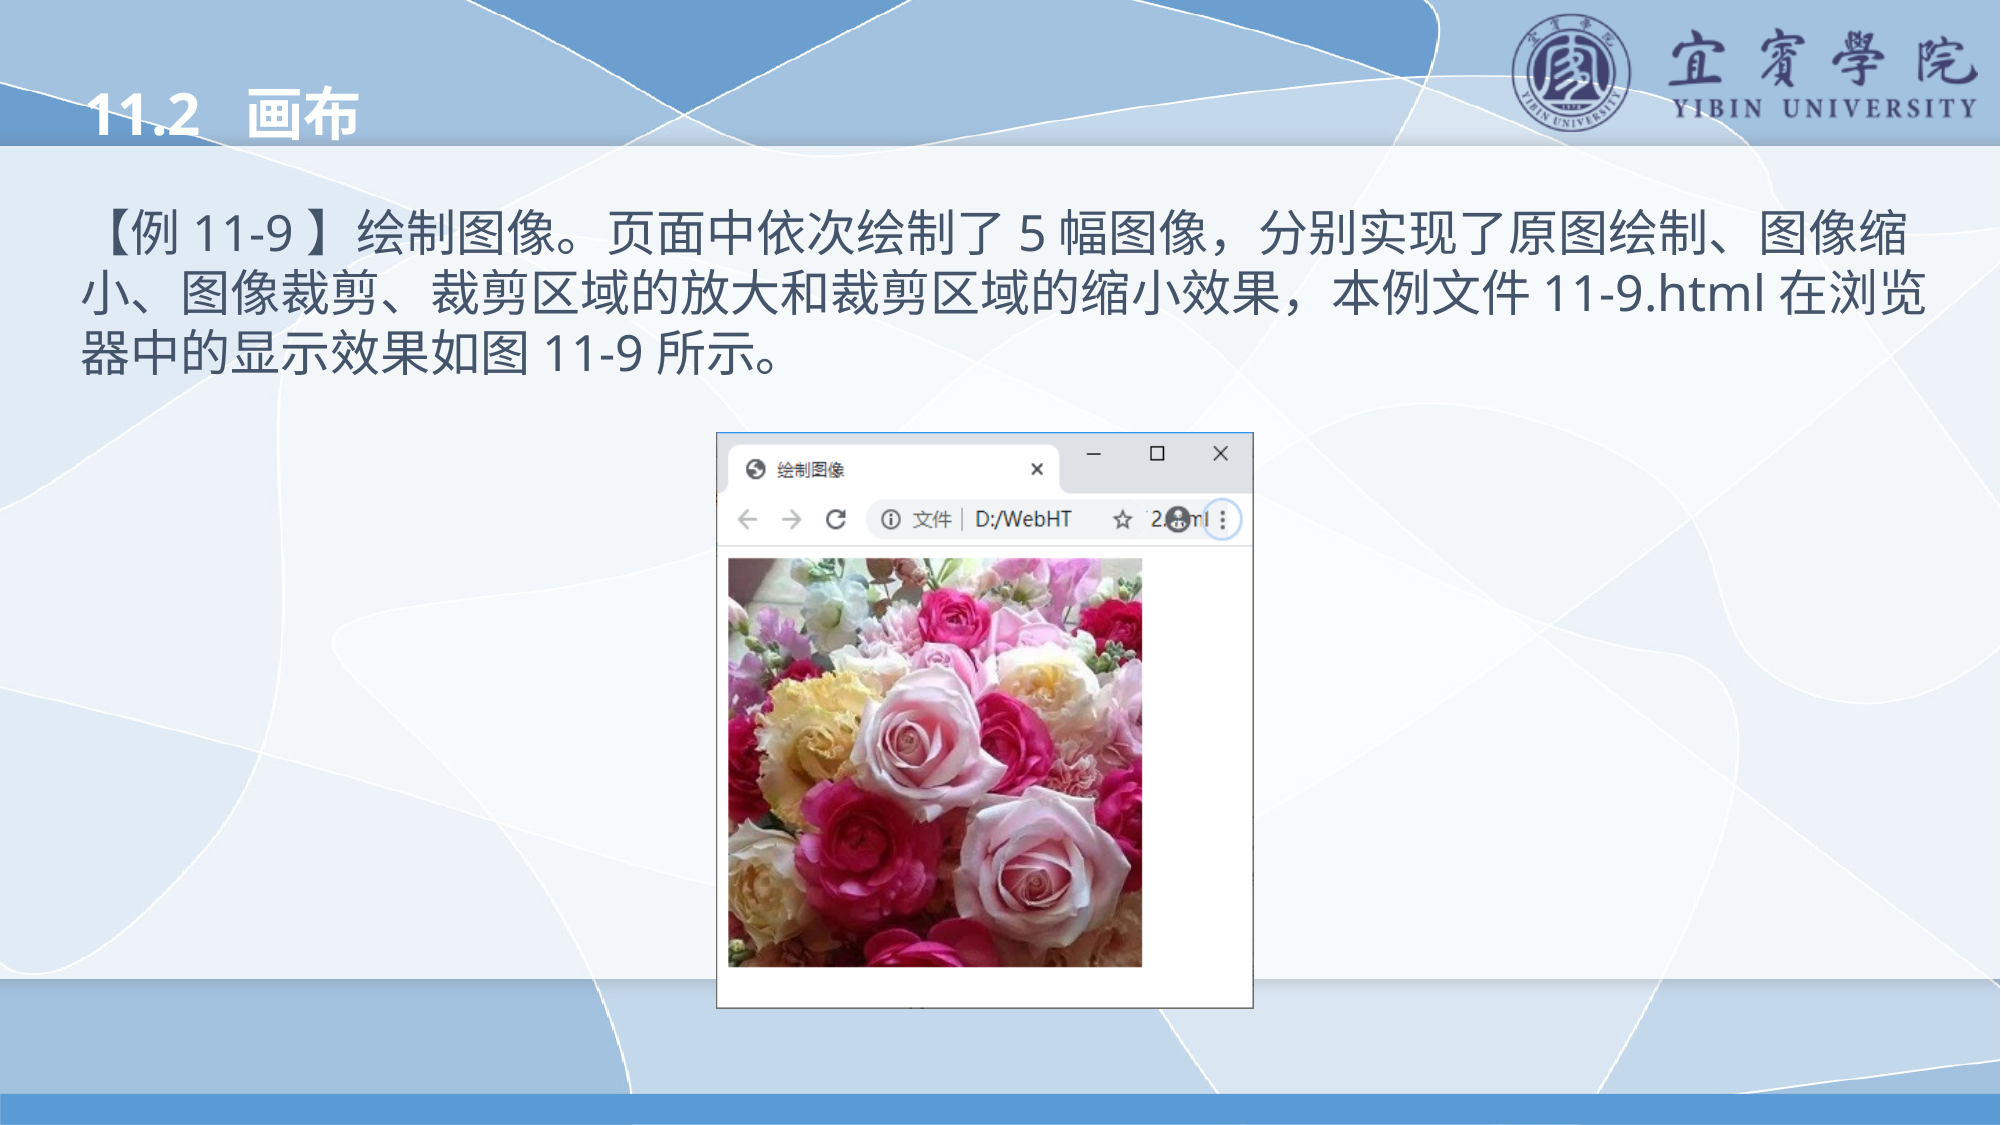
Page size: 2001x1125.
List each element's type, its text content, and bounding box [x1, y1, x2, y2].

text_box 【例11-9】绘制图像。页面中依次绘制了5幅图像，分别实现了原图绘制、图像缩小、图像裁剪、裁剪区域的放大和裁剪区域的缩小效果，本例文件11-9.html在浏览器中的显示效果如图11-9所示。 [65, 194, 1945, 389]
text_box 11.2 画布 [67, 67, 1142, 156]
picture [716, 432, 1254, 1009]
text_box [0, 1093, 2000, 1125]
picture [1510, 12, 1978, 134]
